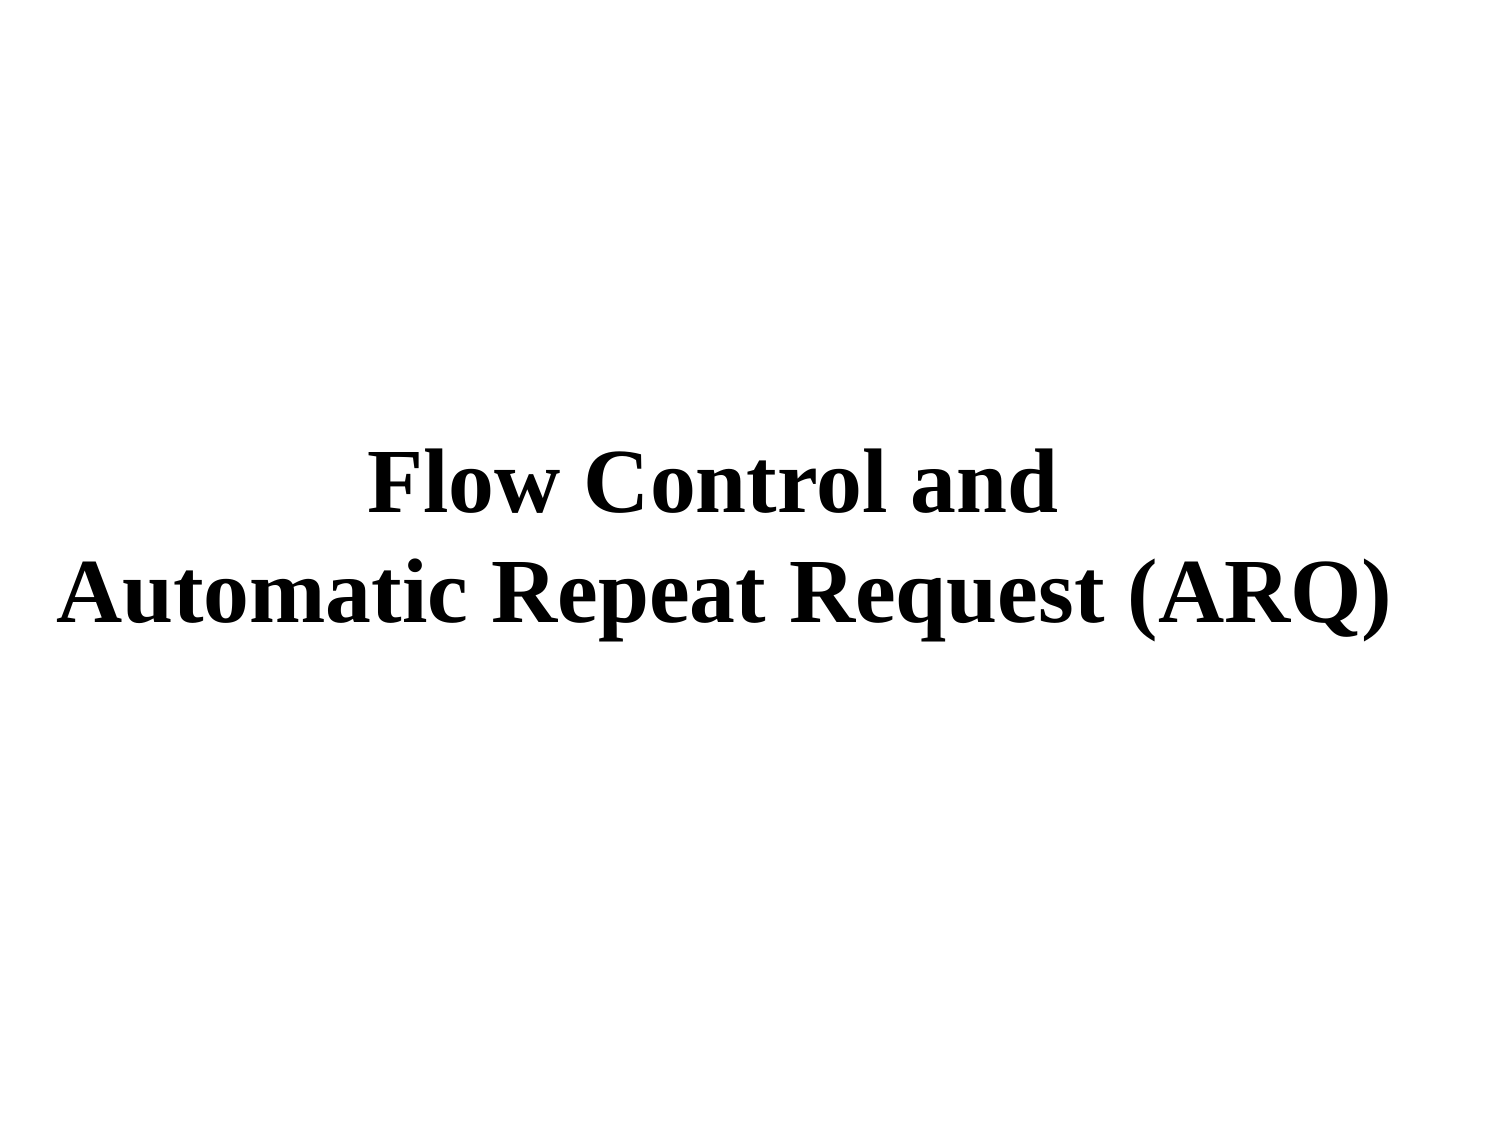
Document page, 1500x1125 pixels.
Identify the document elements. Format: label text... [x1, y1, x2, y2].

title Flow Control and Automatic Repeat Request (ARQ) [24, 437, 1425, 625]
